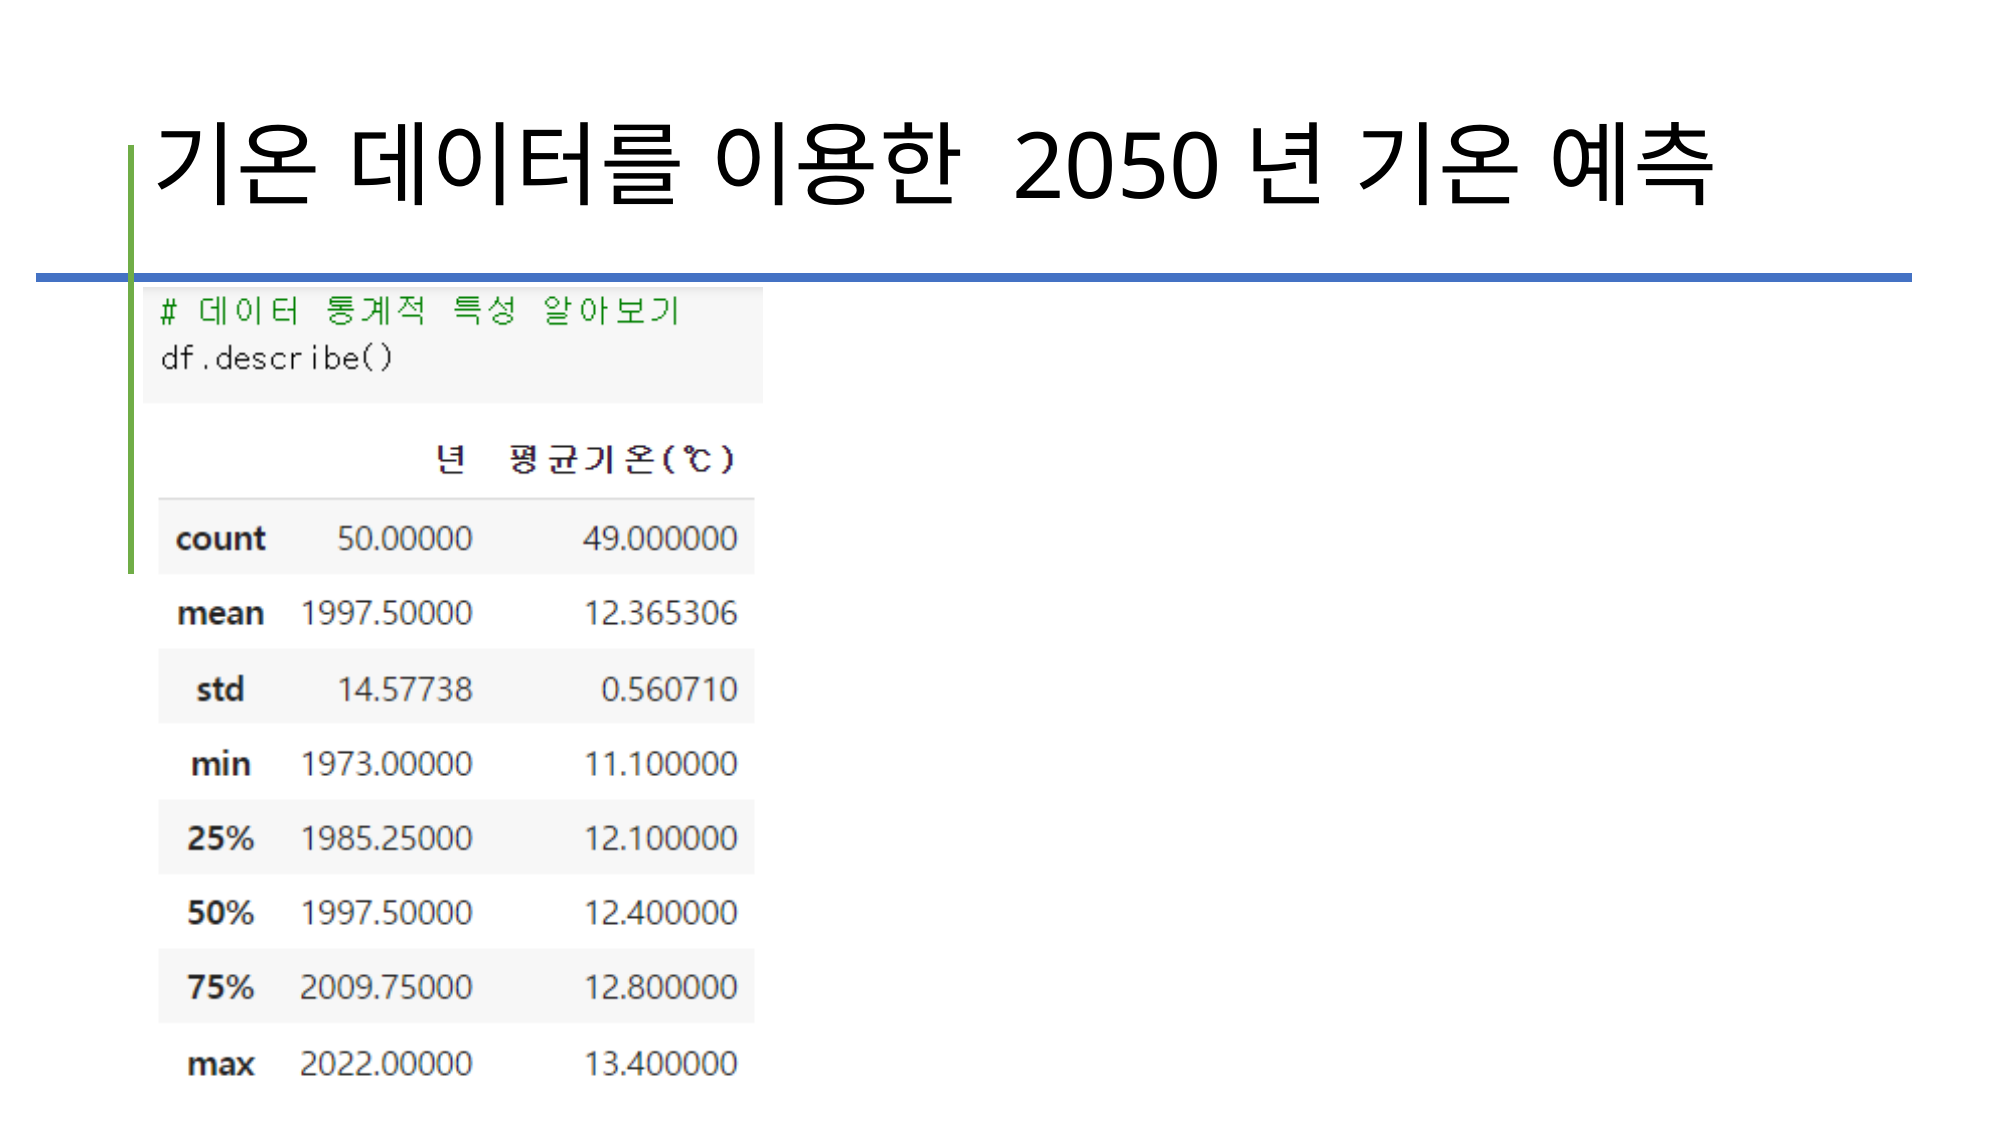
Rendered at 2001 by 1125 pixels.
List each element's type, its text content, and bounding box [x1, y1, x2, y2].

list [143, 287, 763, 1108]
title 기온 데이터를 이용한 2050년 기온 예측 [137, 59, 1863, 273]
